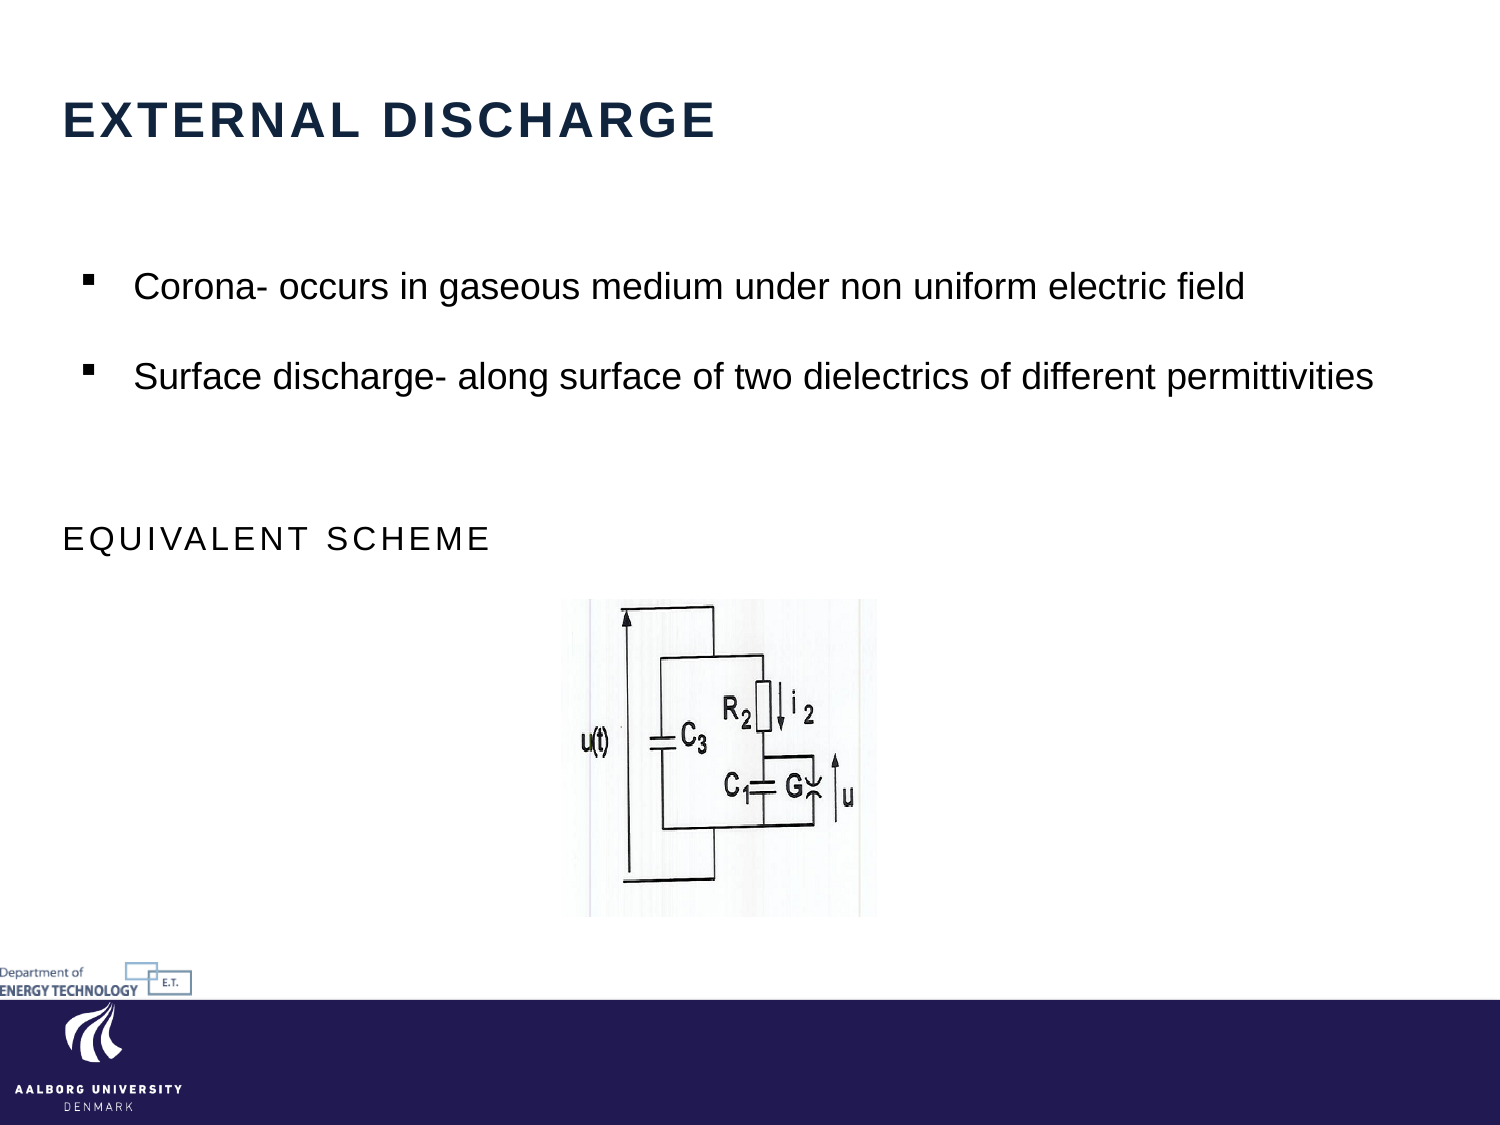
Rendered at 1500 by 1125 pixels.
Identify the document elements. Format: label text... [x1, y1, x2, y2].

picture [0, 962, 196, 1125]
title External discharge [62, 87, 1413, 256]
picture [560, 599, 877, 918]
list Corona- occurs in gaseous medium under non uniform electric field Surface discharge- along surface of two dielectrics of different permittivities Equivalent scheme [62, 262, 1413, 1002]
